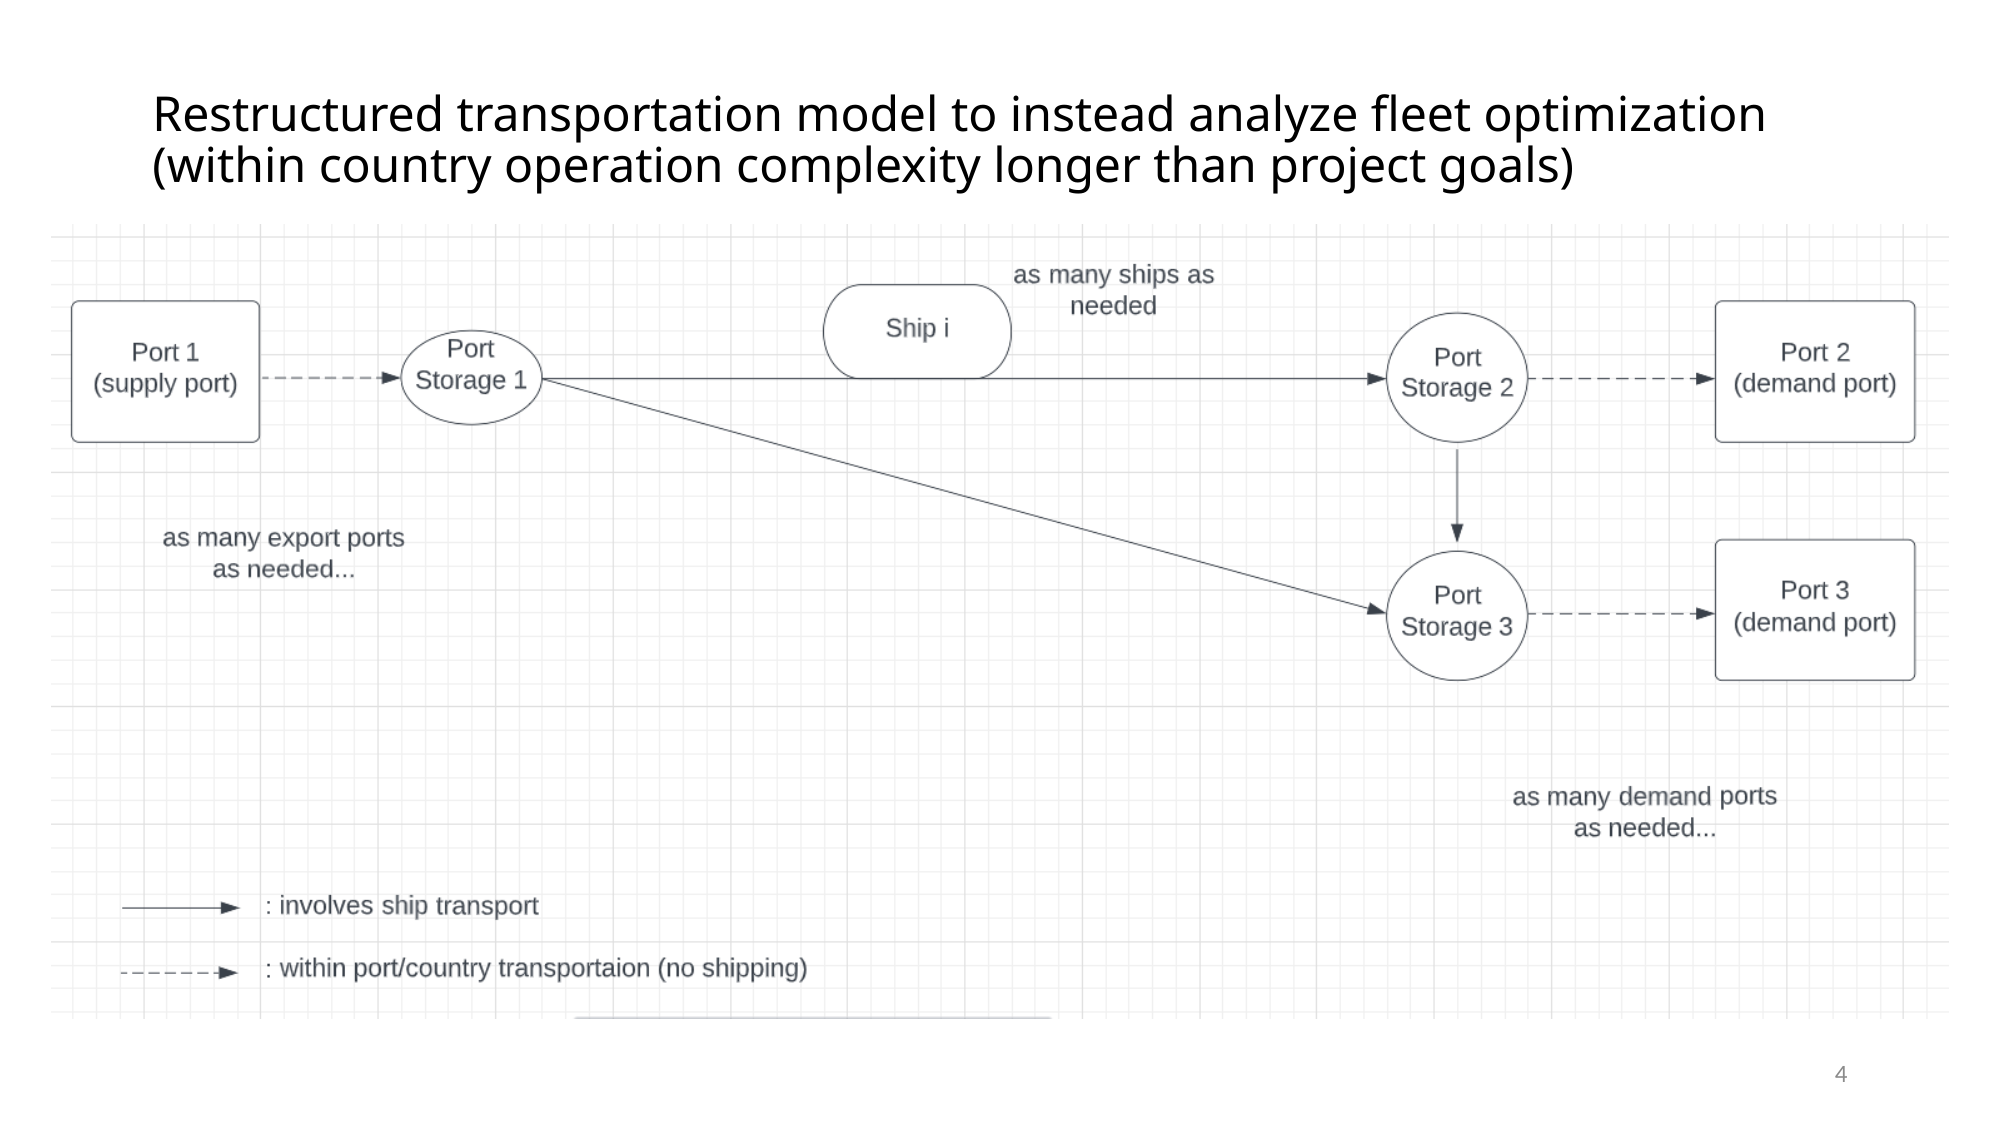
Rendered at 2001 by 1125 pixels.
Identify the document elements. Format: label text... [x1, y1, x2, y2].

slide_number 4 [1412, 1042, 1863, 1103]
title Restructured transportation model to instead analyze fleet optimization (within country operation complexity longer than project goals) [137, 47, 1863, 201]
picture [51, 224, 1949, 1019]
